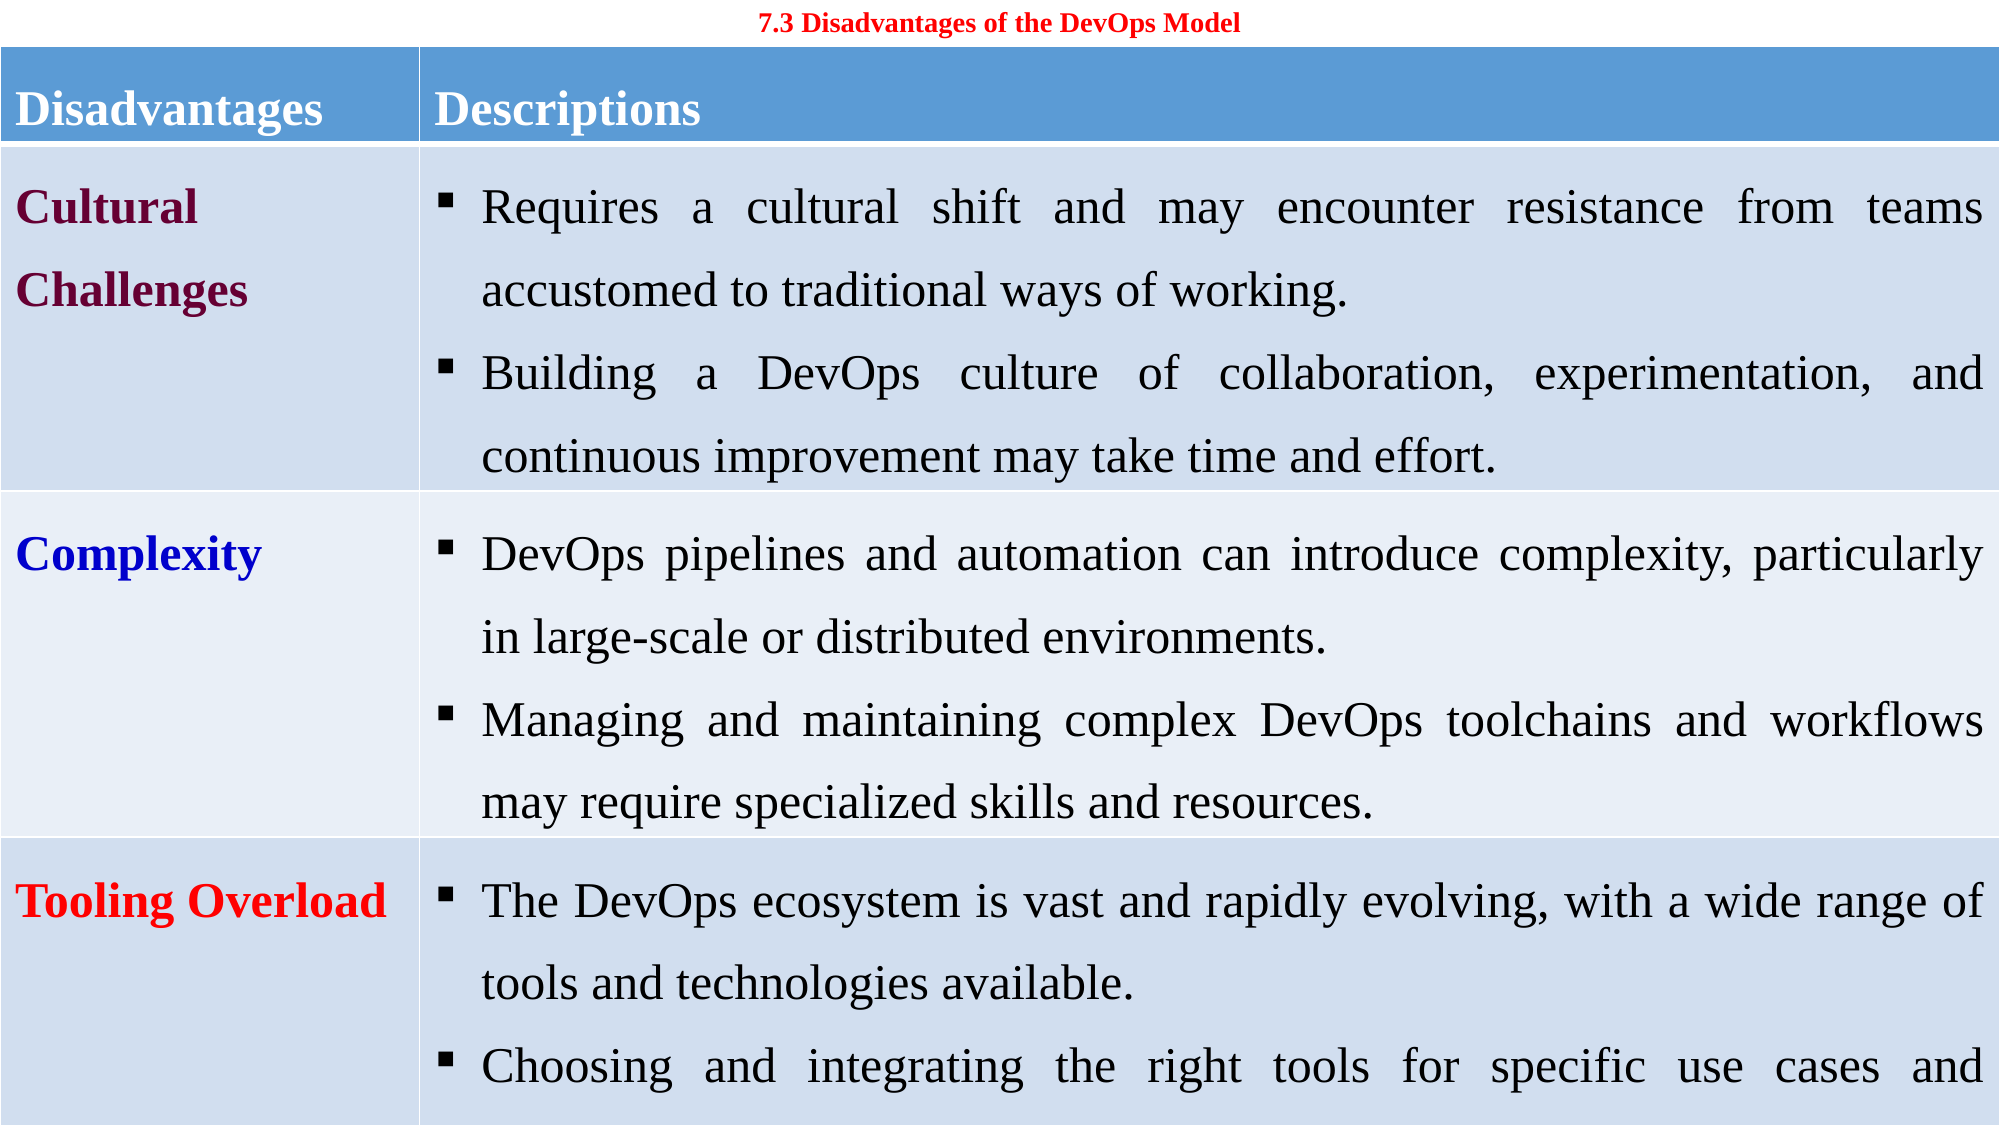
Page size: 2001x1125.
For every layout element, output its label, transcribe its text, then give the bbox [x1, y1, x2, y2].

table_header Descriptions [420, 47, 1999, 141]
title 7.3 Disadvantages of the DevOps Model [137, 0, 1863, 45]
table_cell Tooling Overload [1, 838, 419, 1125]
table_cell The DevOps ecosystem is vast and rapidly evolving, with a wide range of tools and technologies available. Choosing and integrating the right tools for specific use cases and environments can be challenging, leading to tooling overload and fragmentation. [420, 838, 1999, 1125]
table_cell Cultural Challenges [1, 147, 419, 490]
table_cell Requires a cultural shift and may encounter resistance from teams accustomed to traditional ways of working. Building a DevOps culture of collaboration, experimentation, and continuous improvement may take time and effort. [420, 147, 1999, 490]
table_header Disadvantages [1, 47, 419, 141]
table_cell Complexity [1, 492, 419, 836]
table_cell DevOps pipelines and automation can introduce complexity, particularly in large-scale or distributed environments. Managing and maintaining complex DevOps toolchains and workflows may require specialized skills and resources. [420, 492, 1999, 836]
